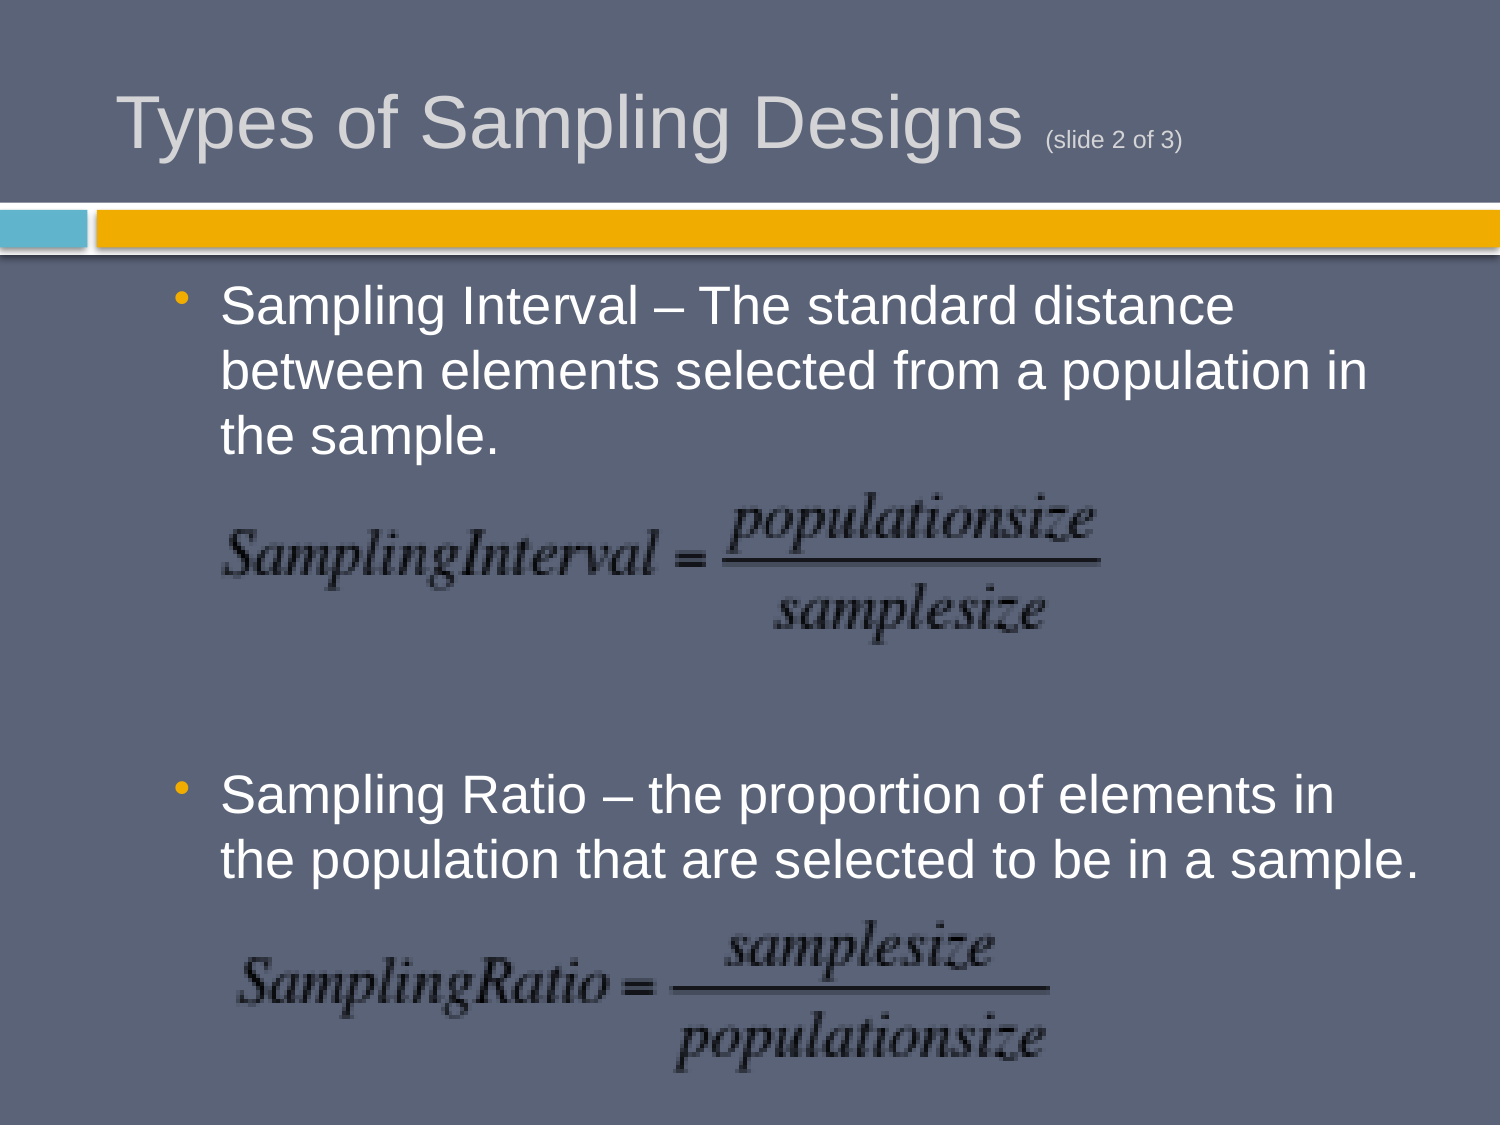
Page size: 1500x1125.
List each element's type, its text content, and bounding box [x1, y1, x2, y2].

list Sampling Interval – The standard distance between elements selected from a population in the sample. Sampling Ratio – the proportion of elements in the population that are selected to be in a sample. [100, 262, 1439, 1001]
title Types of Sampling Designs (slide 2 of 3) [100, 37, 1439, 201]
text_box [213, 472, 1105, 650]
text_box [228, 900, 1058, 1078]
